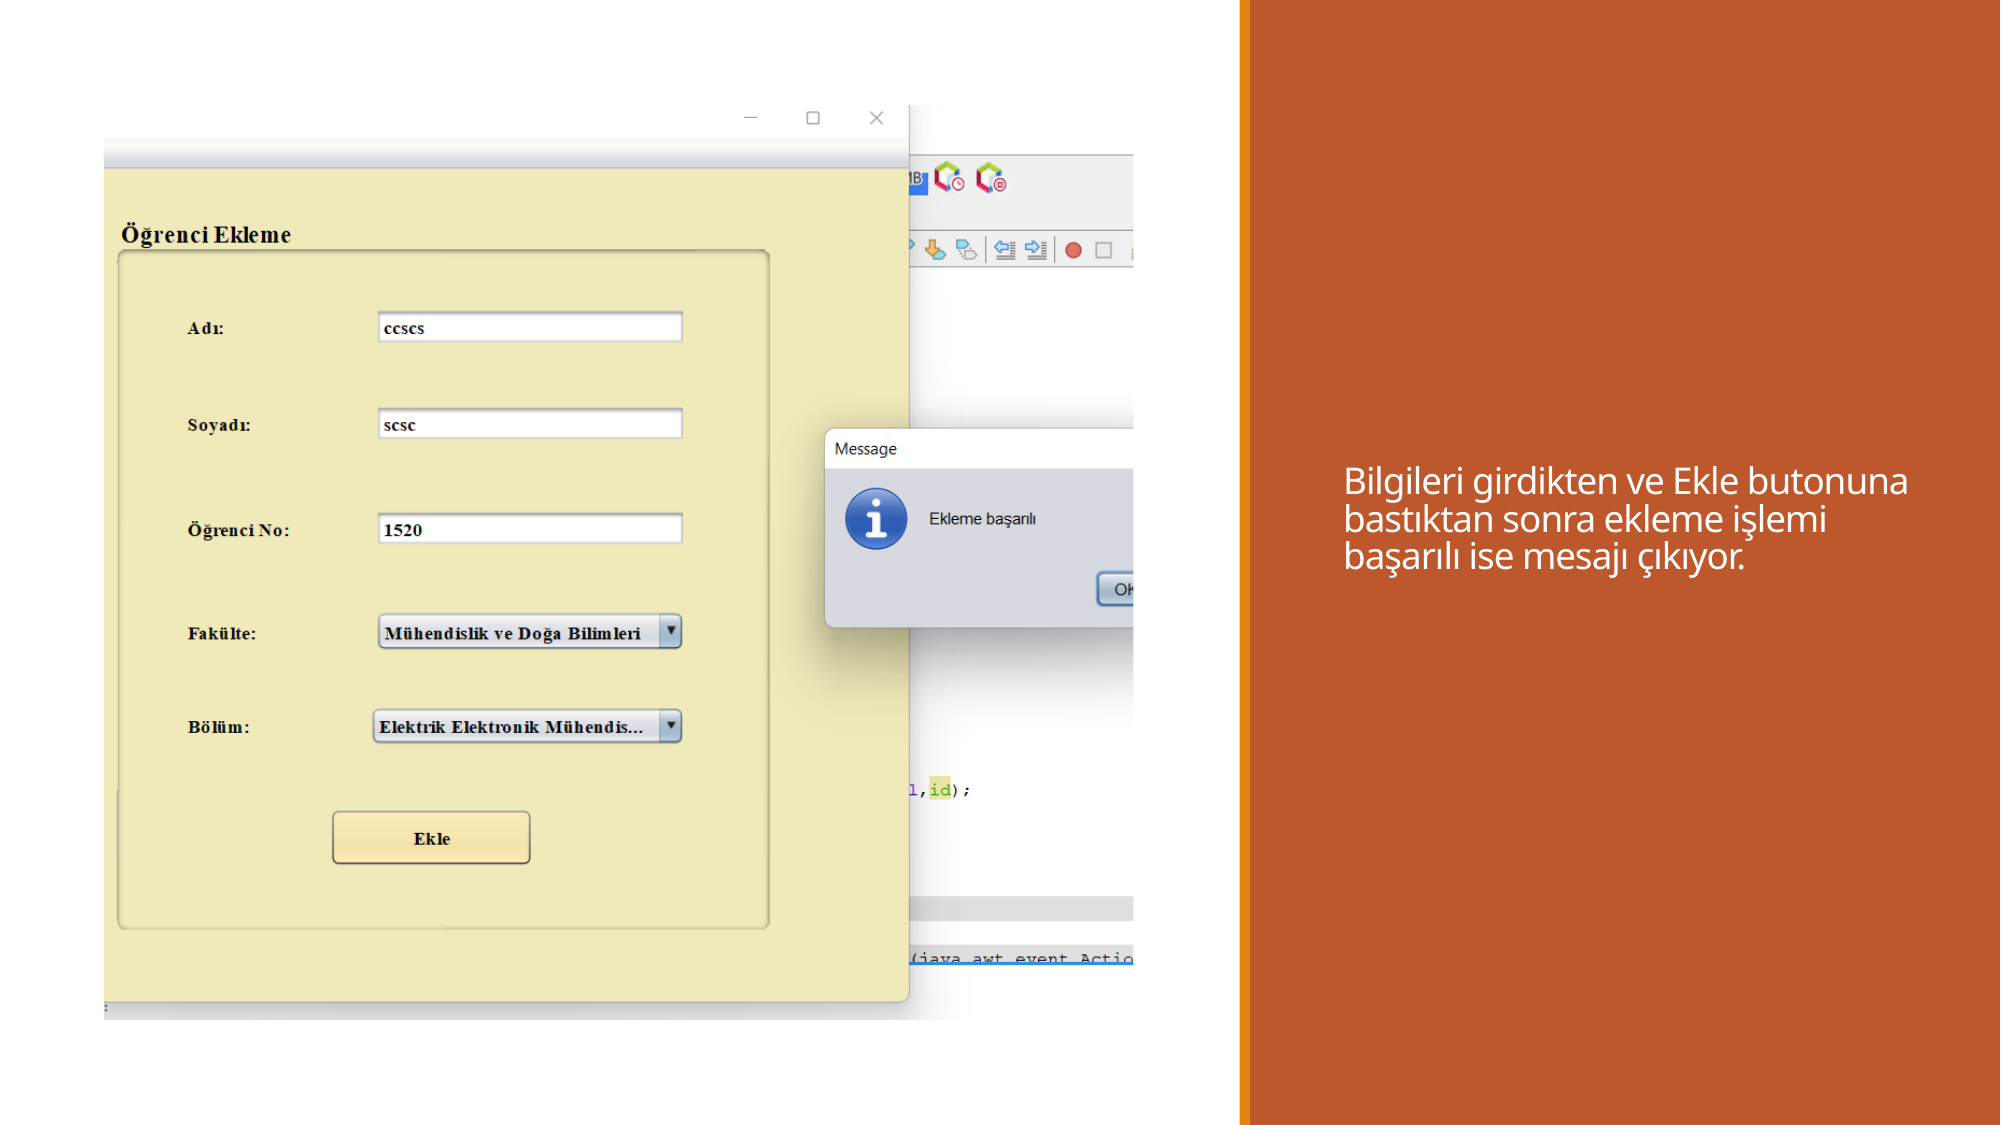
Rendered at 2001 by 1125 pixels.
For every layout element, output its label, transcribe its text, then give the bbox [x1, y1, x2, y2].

text_box [1238, 0, 1251, 710]
text_box [1238, 723, 1251, 1125]
text_box [1251, 0, 2000, 1125]
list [103, 104, 1134, 1021]
title Bilgileri girdikten ve Ekle butonuna bastıktan sonra ekleme işlemi başarılı ise mesajı çıkıyor. [1328, 446, 1929, 585]
text_box [0, 0, 1238, 1125]
